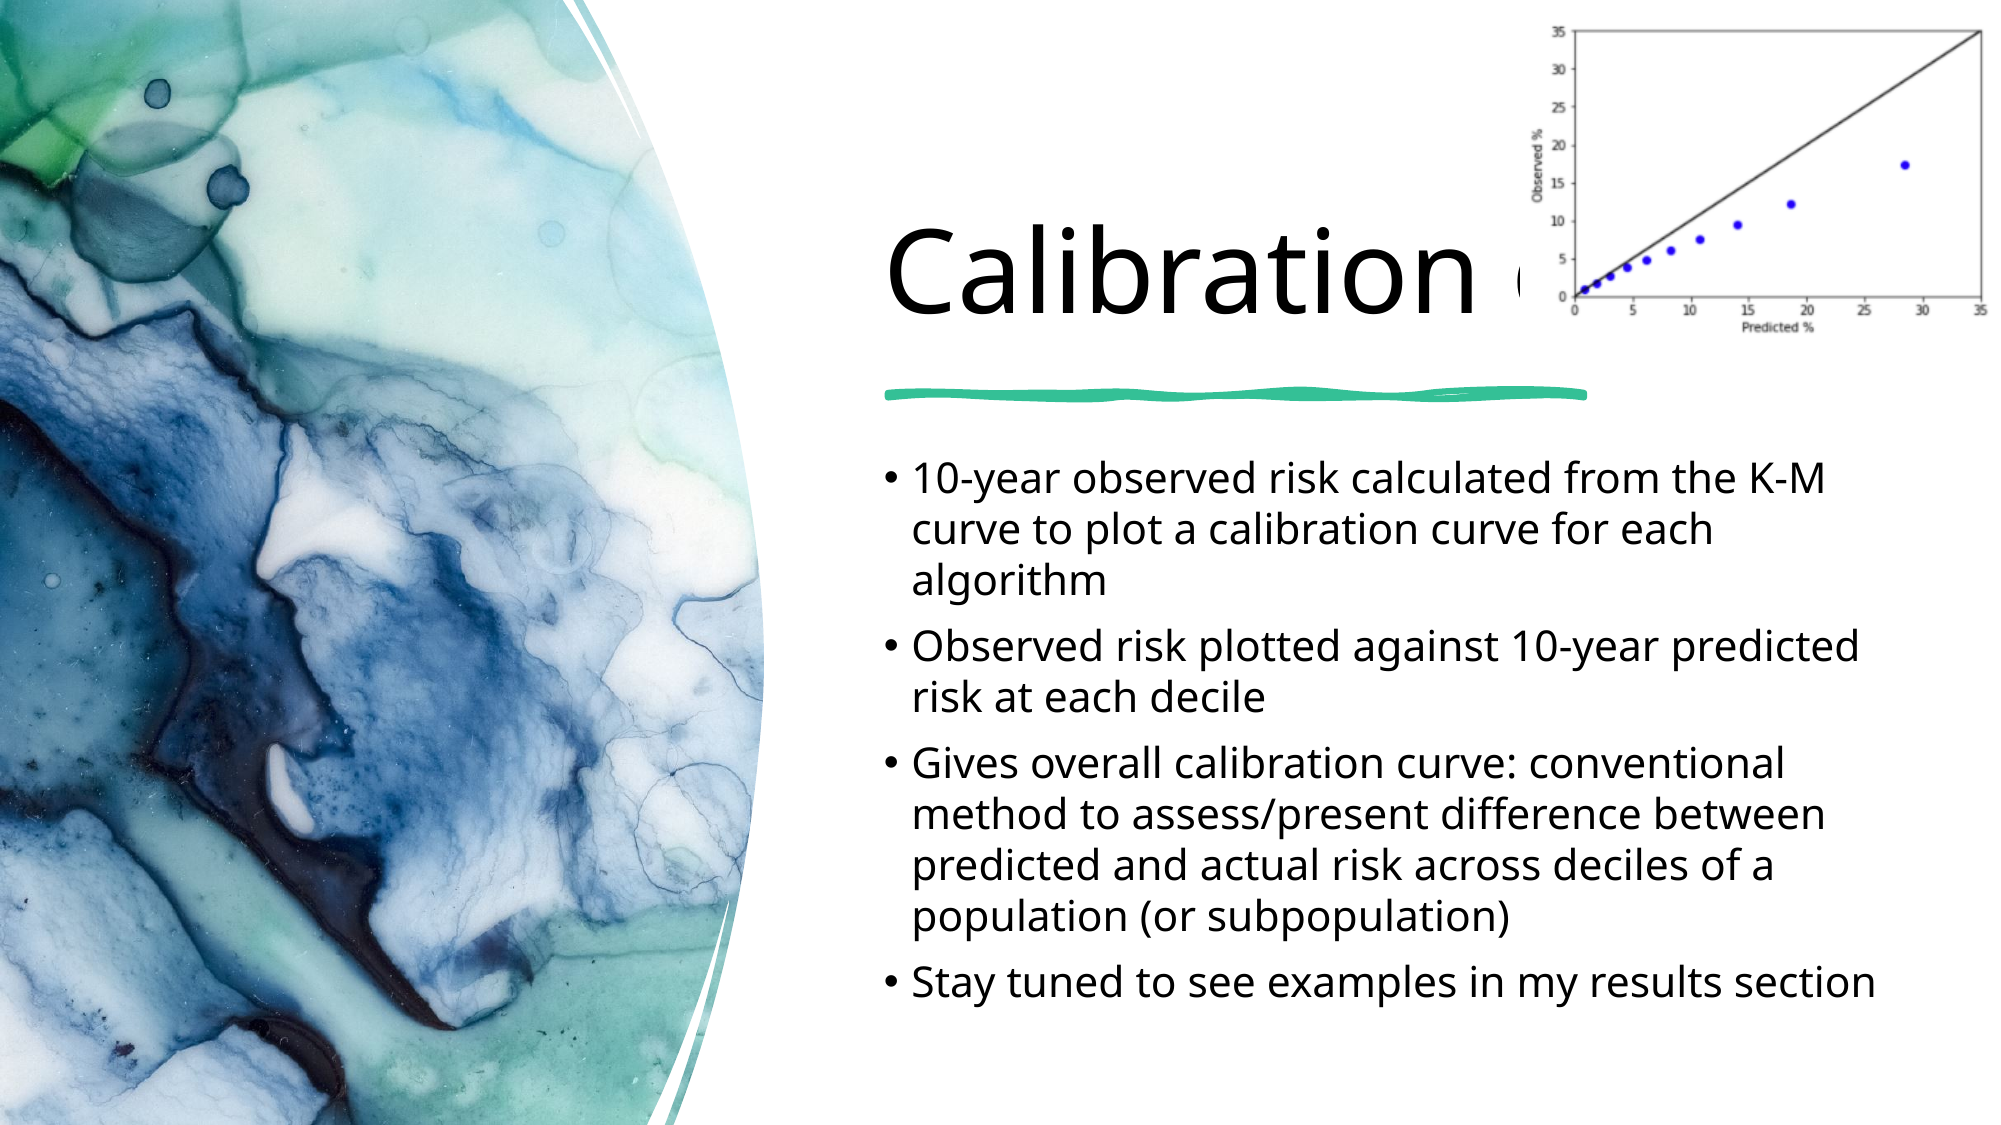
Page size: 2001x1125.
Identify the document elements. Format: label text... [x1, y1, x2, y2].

text_box [886, 388, 1586, 401]
title Calibration curves [869, 53, 1895, 347]
picture [0, 0, 764, 1125]
picture [1519, 15, 2000, 345]
text_box [764, 0, 2000, 1125]
list 10-year observed risk calculated from the K-M curve to plot a calibration curve for each algorithm Observed risk plotted against 10-year predicted risk at each decile Gives overall calibration curve: conventional method to assess/present difference between predicted and actual risk across deciles of a population (or subpopulation) Stay tuned to see examples in my results section [869, 443, 1895, 1016]
